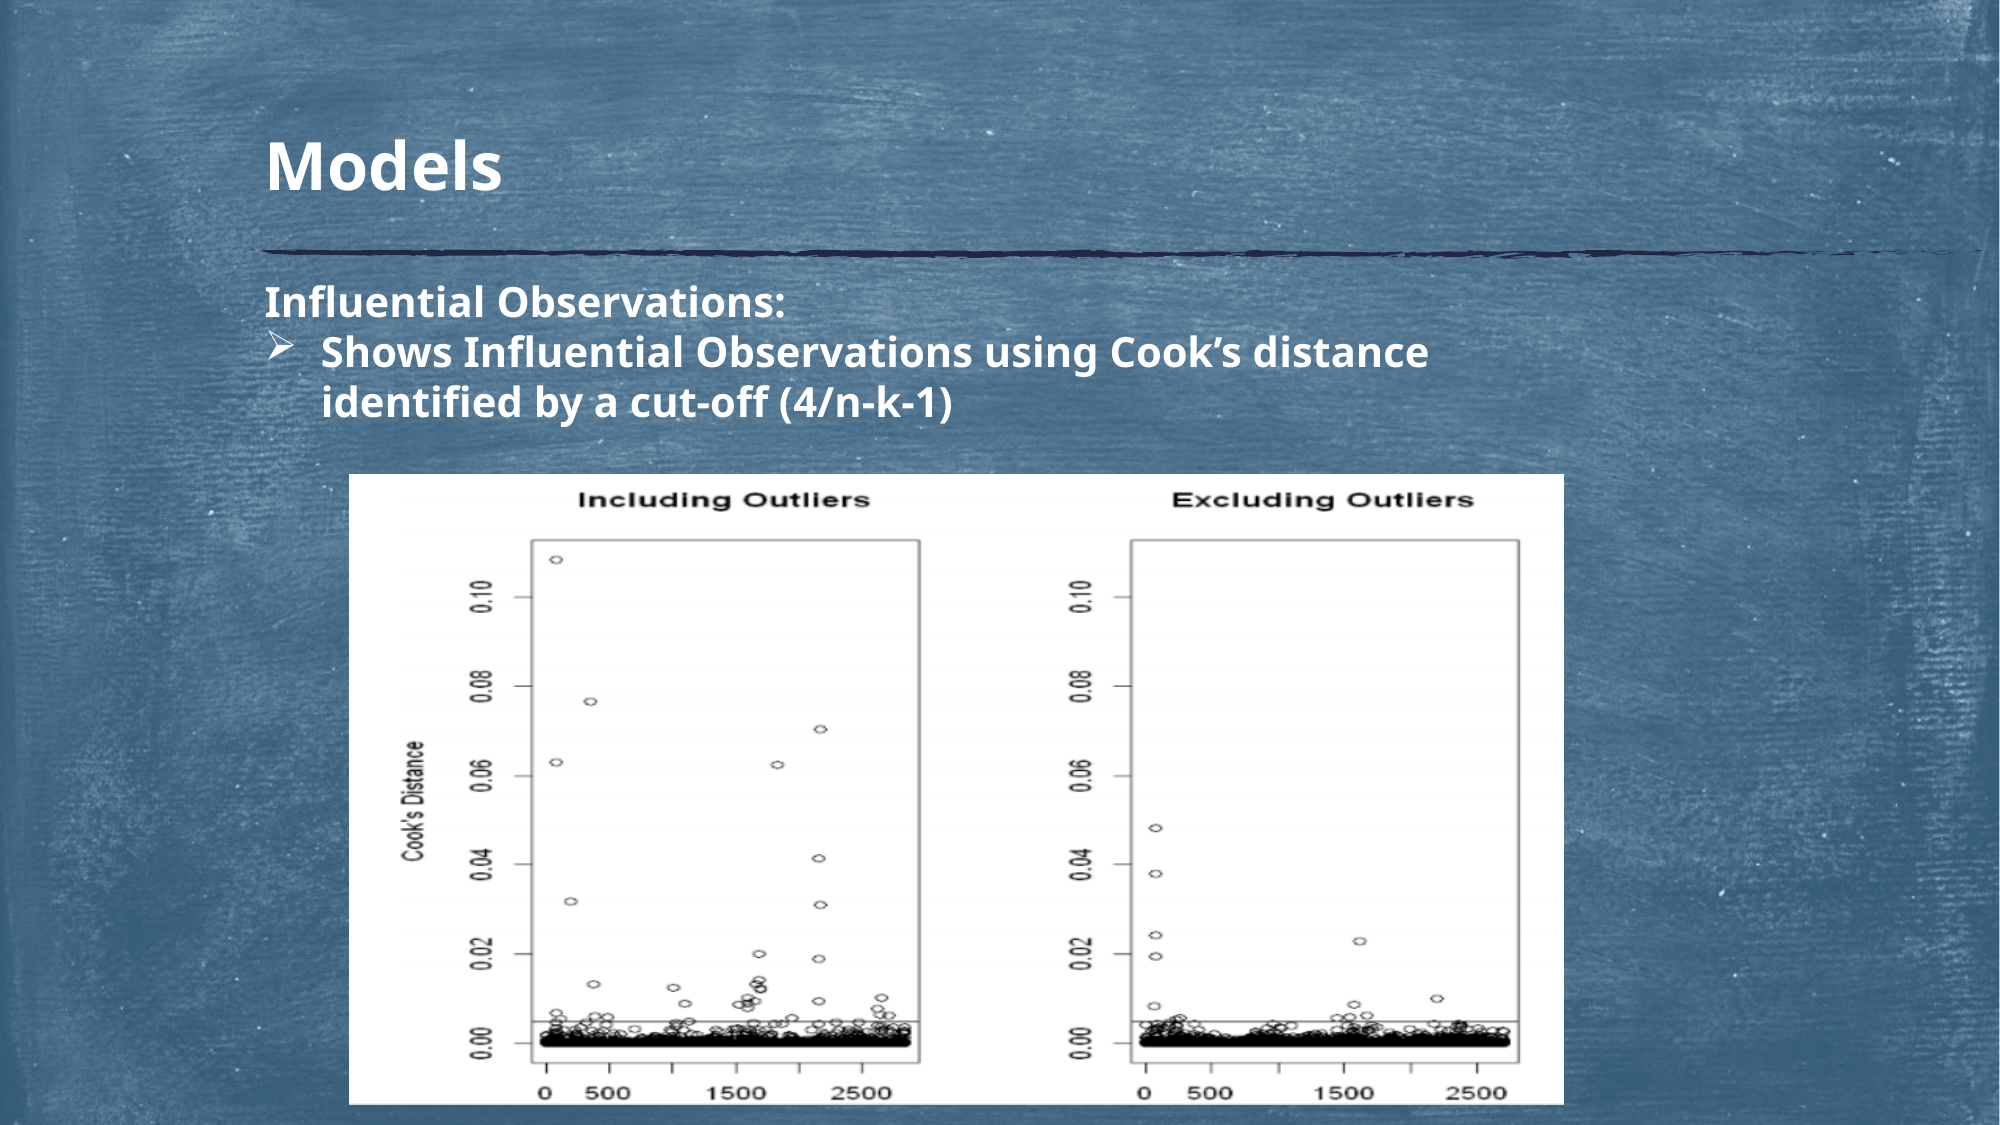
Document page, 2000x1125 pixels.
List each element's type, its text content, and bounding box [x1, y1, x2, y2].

title Models [249, 45, 1750, 213]
text_box Influential Observations: Shows Influential Observations using Cook’s distance identified by a cut-off (4/n-k-1) [249, 267, 1564, 433]
picture [349, 474, 1564, 1105]
